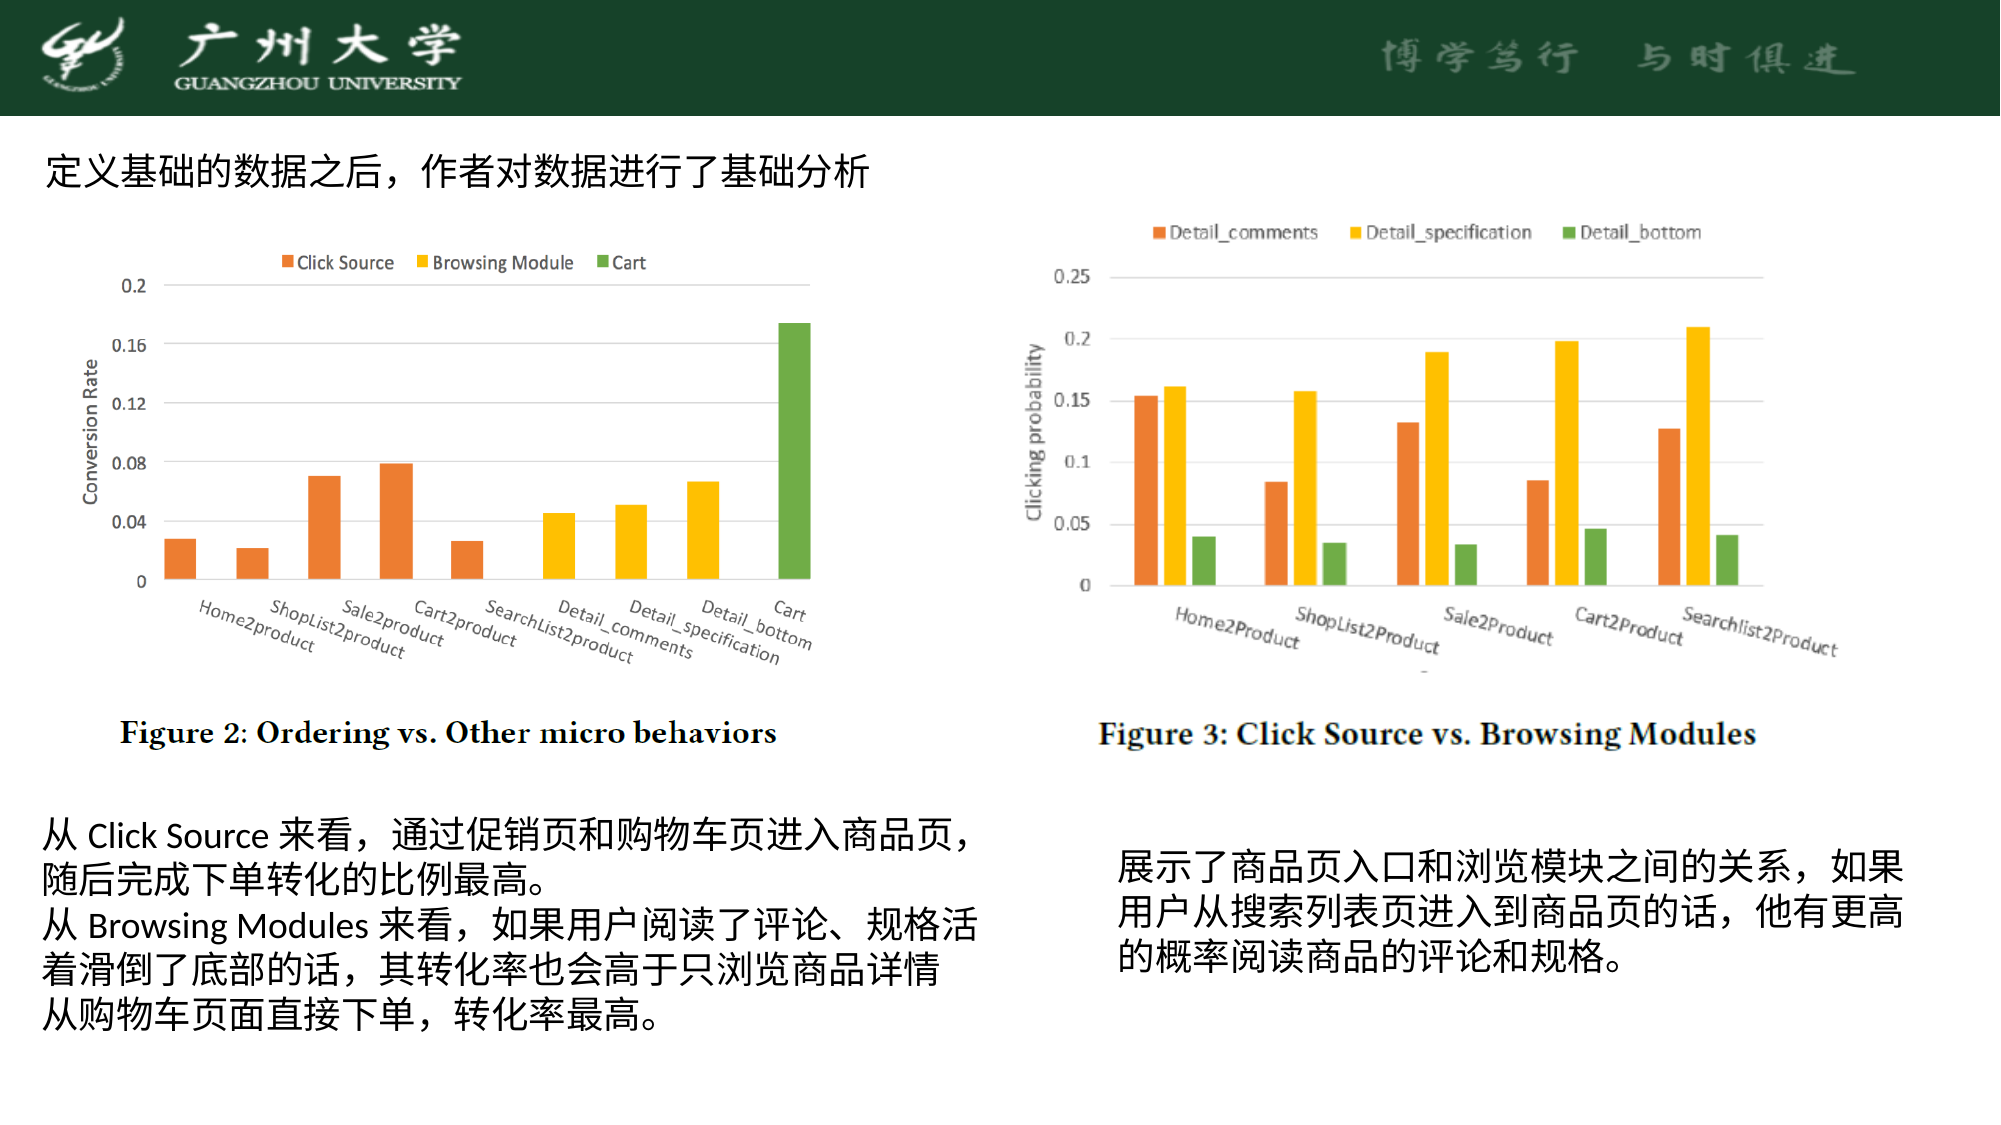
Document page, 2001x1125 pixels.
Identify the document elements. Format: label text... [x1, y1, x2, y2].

text_box 展示了商品页入口和浏览模块之间的关系，如果用户从搜索列表页进入到商品页的话，他有更高的概率阅读商品的评论和规格。 [1103, 835, 1952, 986]
text_box 从Click Source来看，通过促销页和购物车页进入商品页，随后完成下单转化的比例最高。 从Browsing Modules来看，如果用户阅读了评论、规格活着滑倒了底部的话，其转化率也会高于只浏览商品详情 从购物车页面直接下单，转化率最高。 [26, 803, 1011, 1044]
picture [983, 210, 1901, 774]
picture [0, 0, 2000, 116]
text_box 定义基础的数据之后，作者对数据进行了基础分析 [30, 140, 886, 201]
picture [51, 231, 865, 752]
